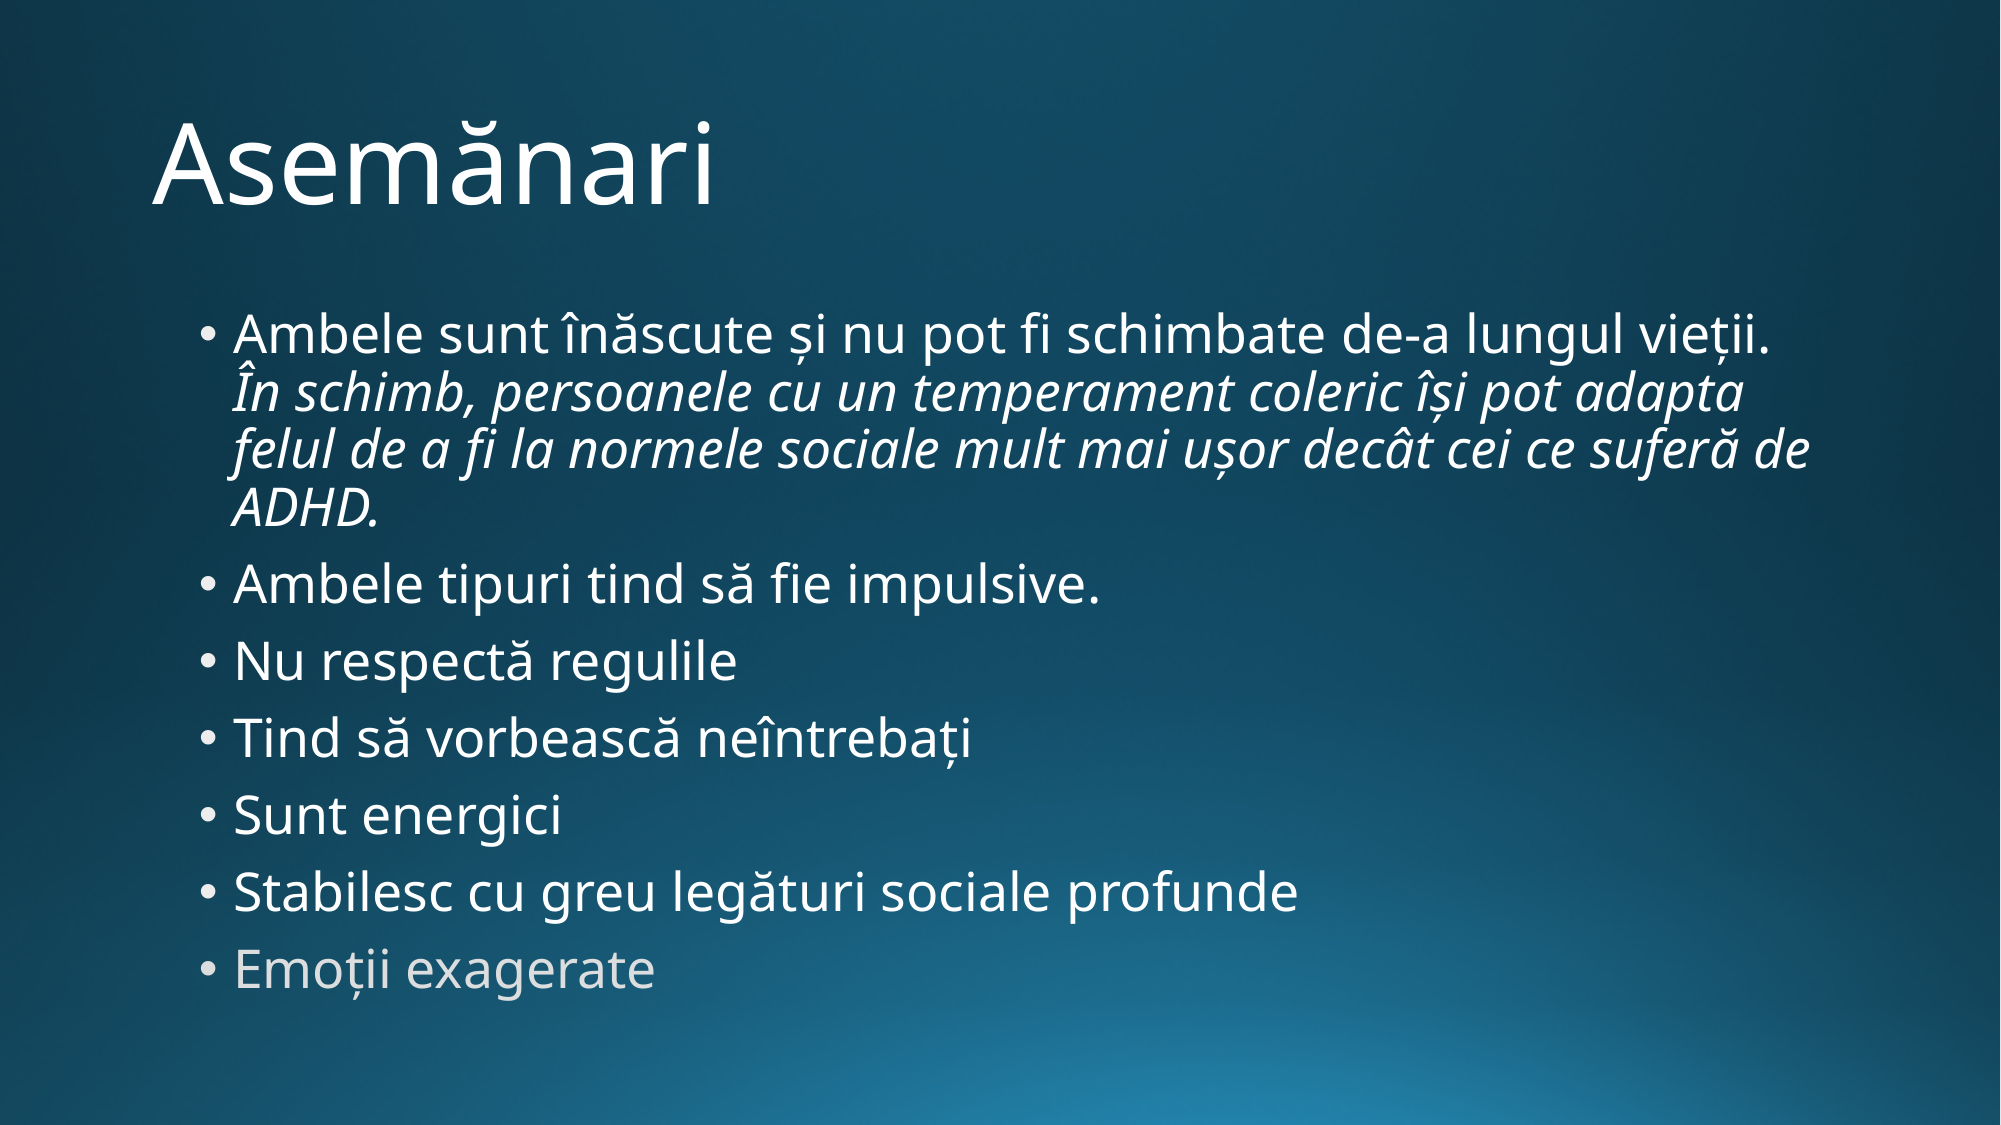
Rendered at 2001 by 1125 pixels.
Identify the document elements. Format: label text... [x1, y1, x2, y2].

title Asemănari [137, 59, 1863, 278]
list Ambele sunt înăscute și nu pot fi schimbate de-a lungul vieții. În schimb, persoanele cu un temperament coleric își pot adapta felul de a fi la normele sociale mult mai ușor decât cei ce suferă de ADHD. Ambele tipuri tind să fie impulsive. Nu respectă regulile Tind să vorbească neîntrebați Sunt energici Stabilesc cu greu legături sociale profunde Emoții exagerate [183, 299, 1863, 1014]
picture [0, 0, 2001, 1125]
